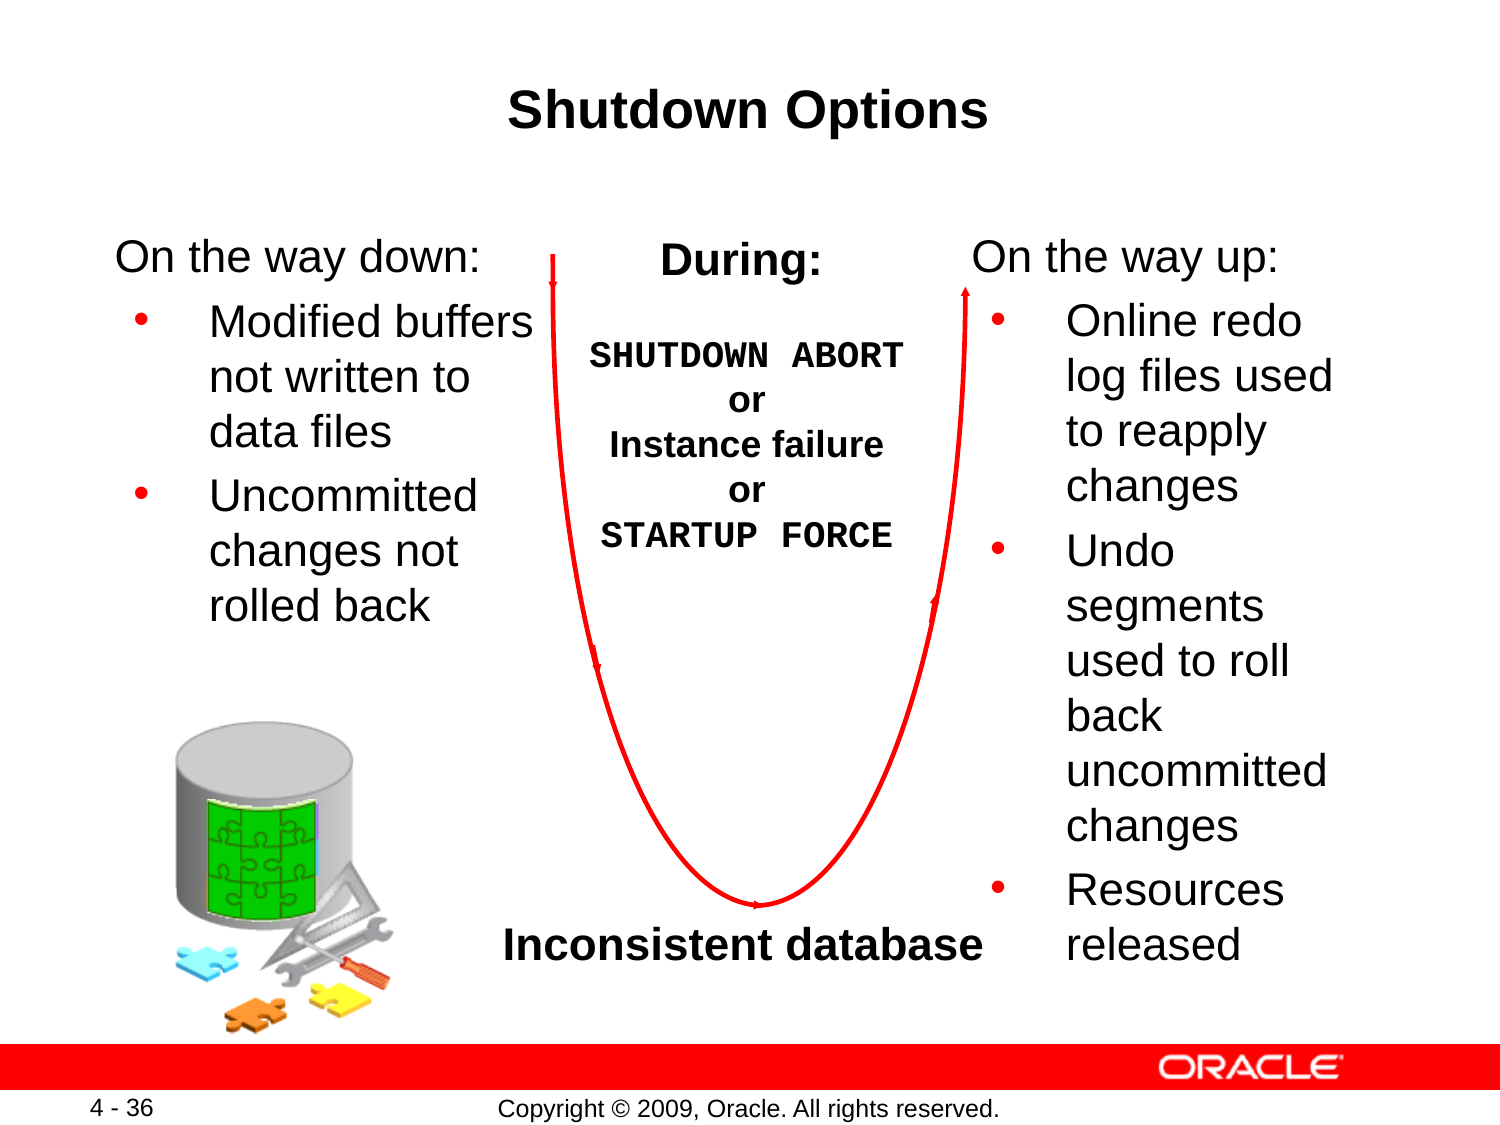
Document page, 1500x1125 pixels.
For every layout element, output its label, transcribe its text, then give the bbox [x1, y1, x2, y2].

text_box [175, 720, 395, 1034]
text_box On the way down: Modified buffers not written to data files Uncommitted changes not rolled back [112, 224, 544, 633]
text_box [552, 286, 763, 910]
text_box During: SHUTDOWN ABORT or Instance failure or STARTUP FORCE [574, 222, 920, 286]
title Shutdown Options [99, 71, 1400, 217]
text_box [548, 254, 558, 291]
text_box On the way up: Online redo log files used to reapply changes Undo segments used to roll back uncommitted changes Resources released [969, 224, 1363, 972]
text_box [754, 286, 969, 906]
text_box [592, 645, 602, 674]
text_box [930, 594, 939, 623]
text_box Inconsistent database [487, 907, 1000, 1033]
picture [0, 1044, 1500, 1090]
